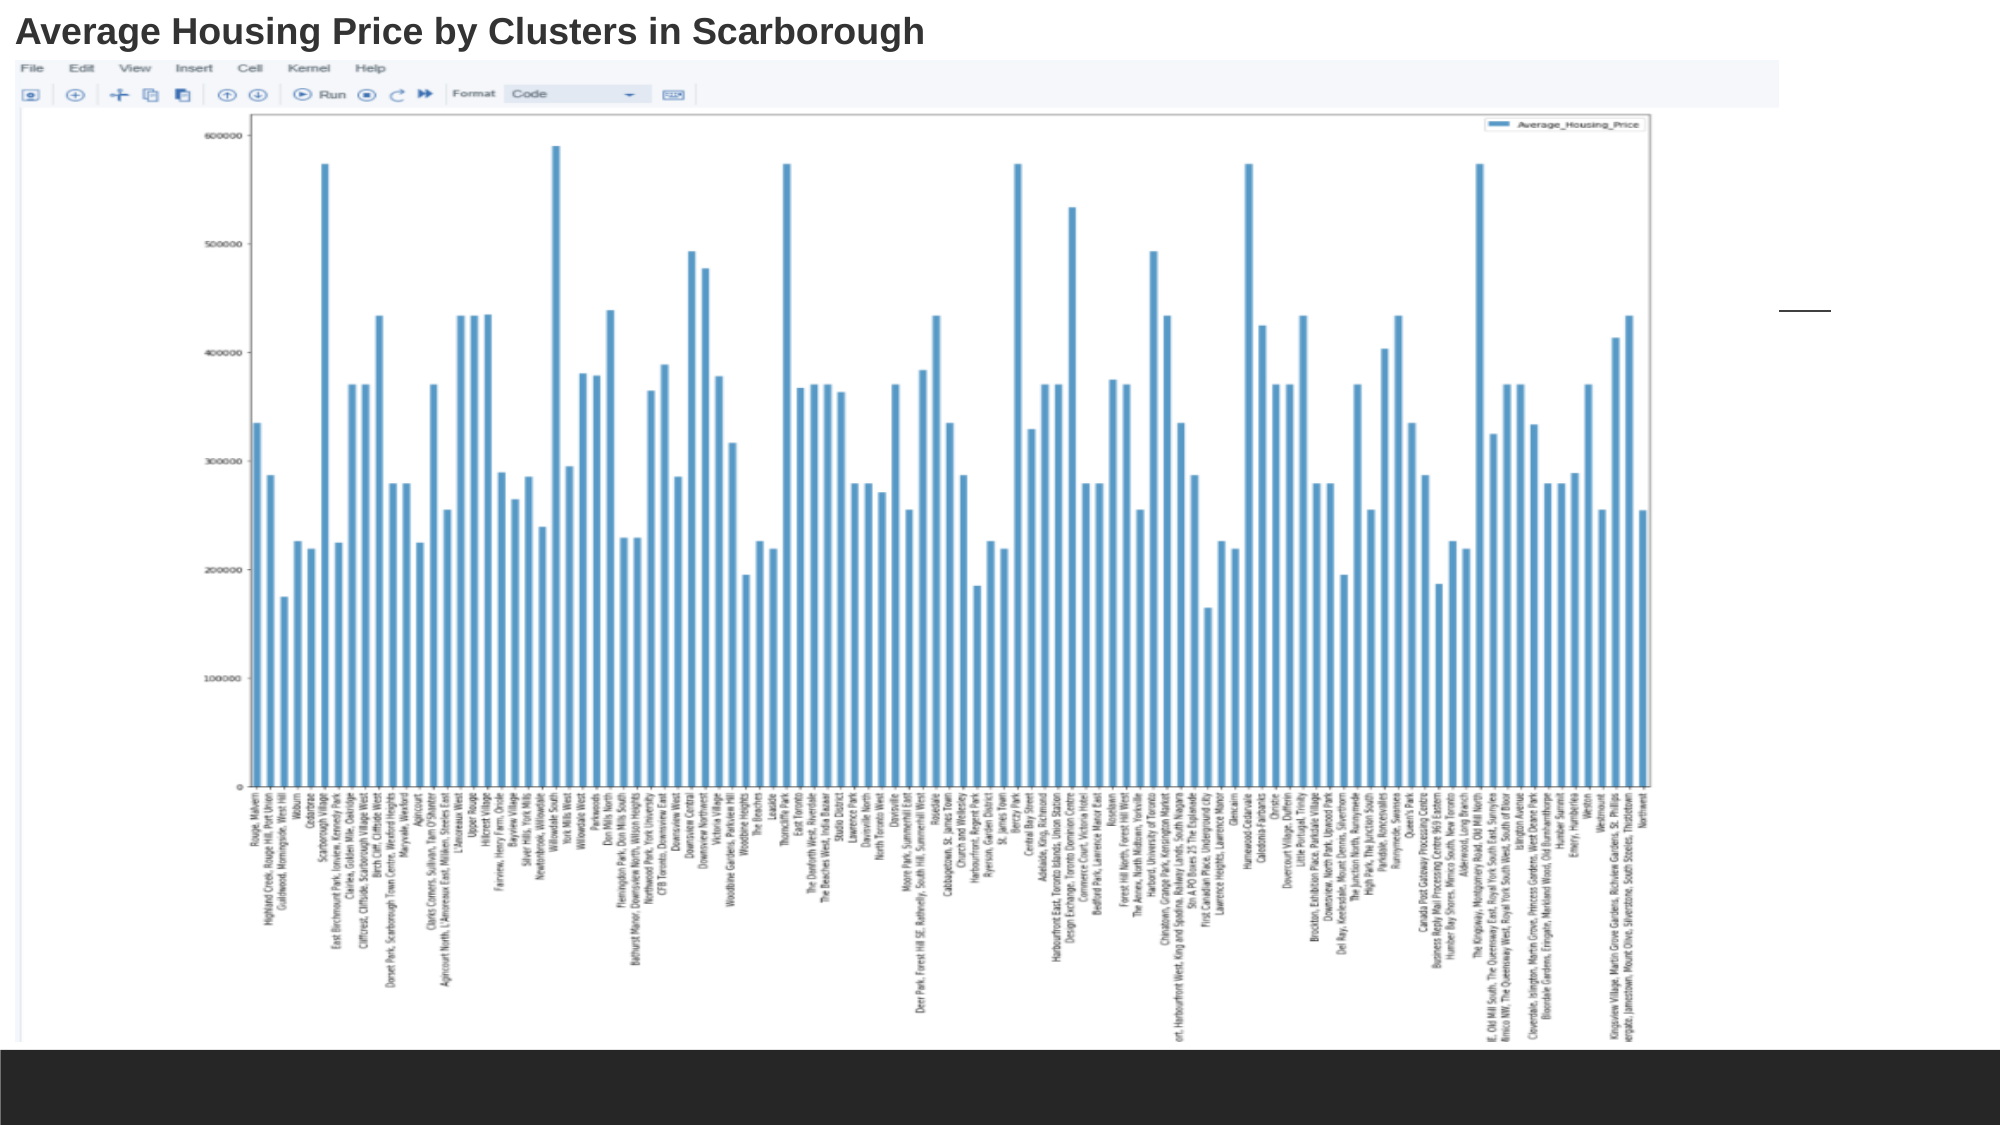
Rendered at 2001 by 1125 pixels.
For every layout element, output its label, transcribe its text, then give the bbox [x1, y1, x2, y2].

picture [14, 60, 1779, 1042]
text_box Average Housing Price by Clusters in Scarborough [0, 0, 1500, 60]
